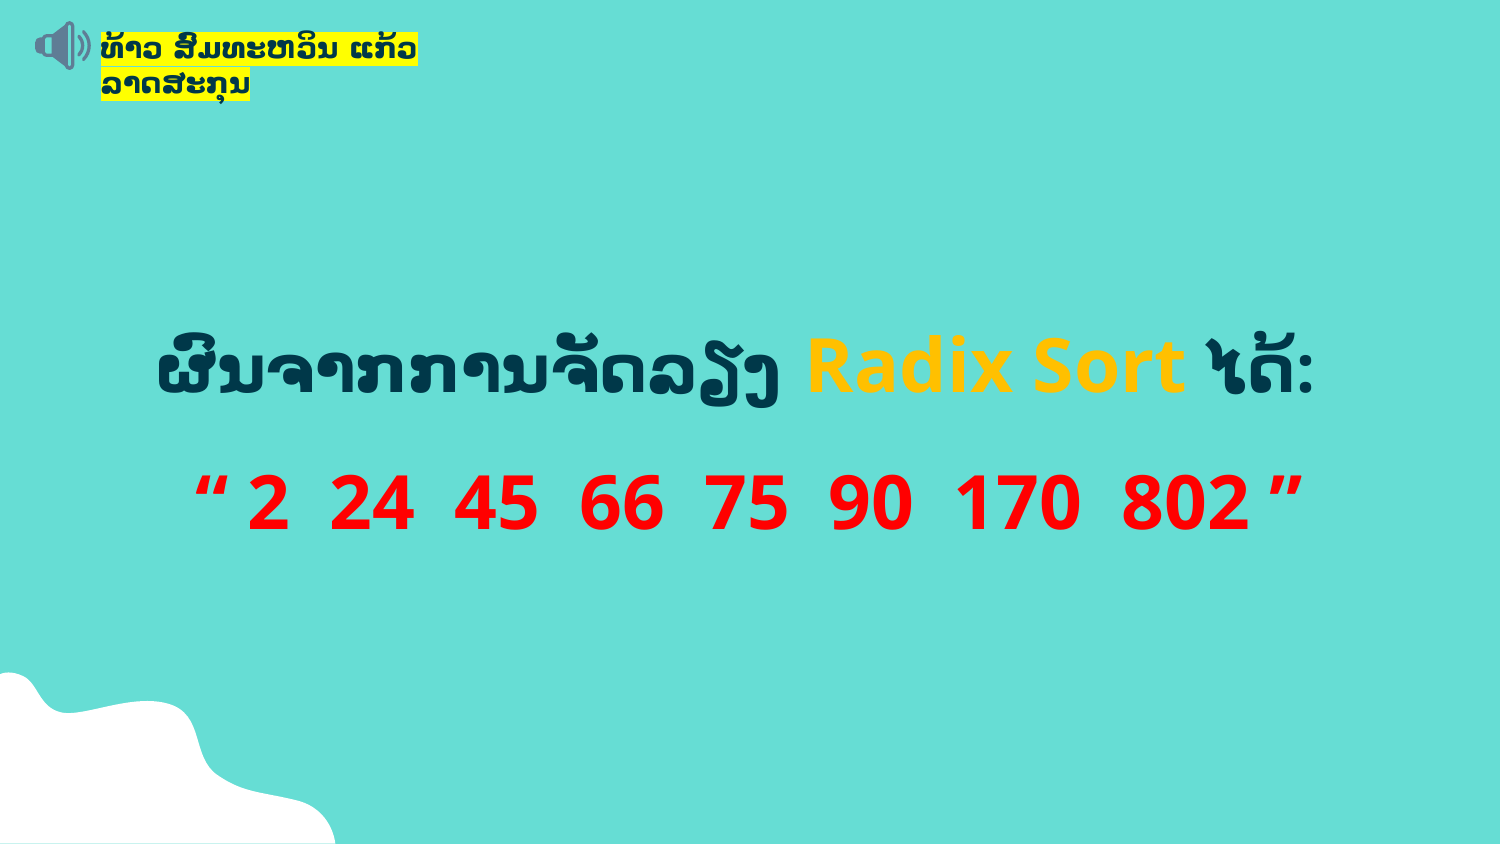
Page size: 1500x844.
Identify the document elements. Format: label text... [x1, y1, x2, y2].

title ຜົນຈາກການຈັດລຽງ Radix Sort ໄດ້: [48, 296, 1348, 432]
text_box “ 2 24 45 66 75 90 170 802 ” [168, 446, 1332, 552]
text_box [34, 20, 478, 74]
